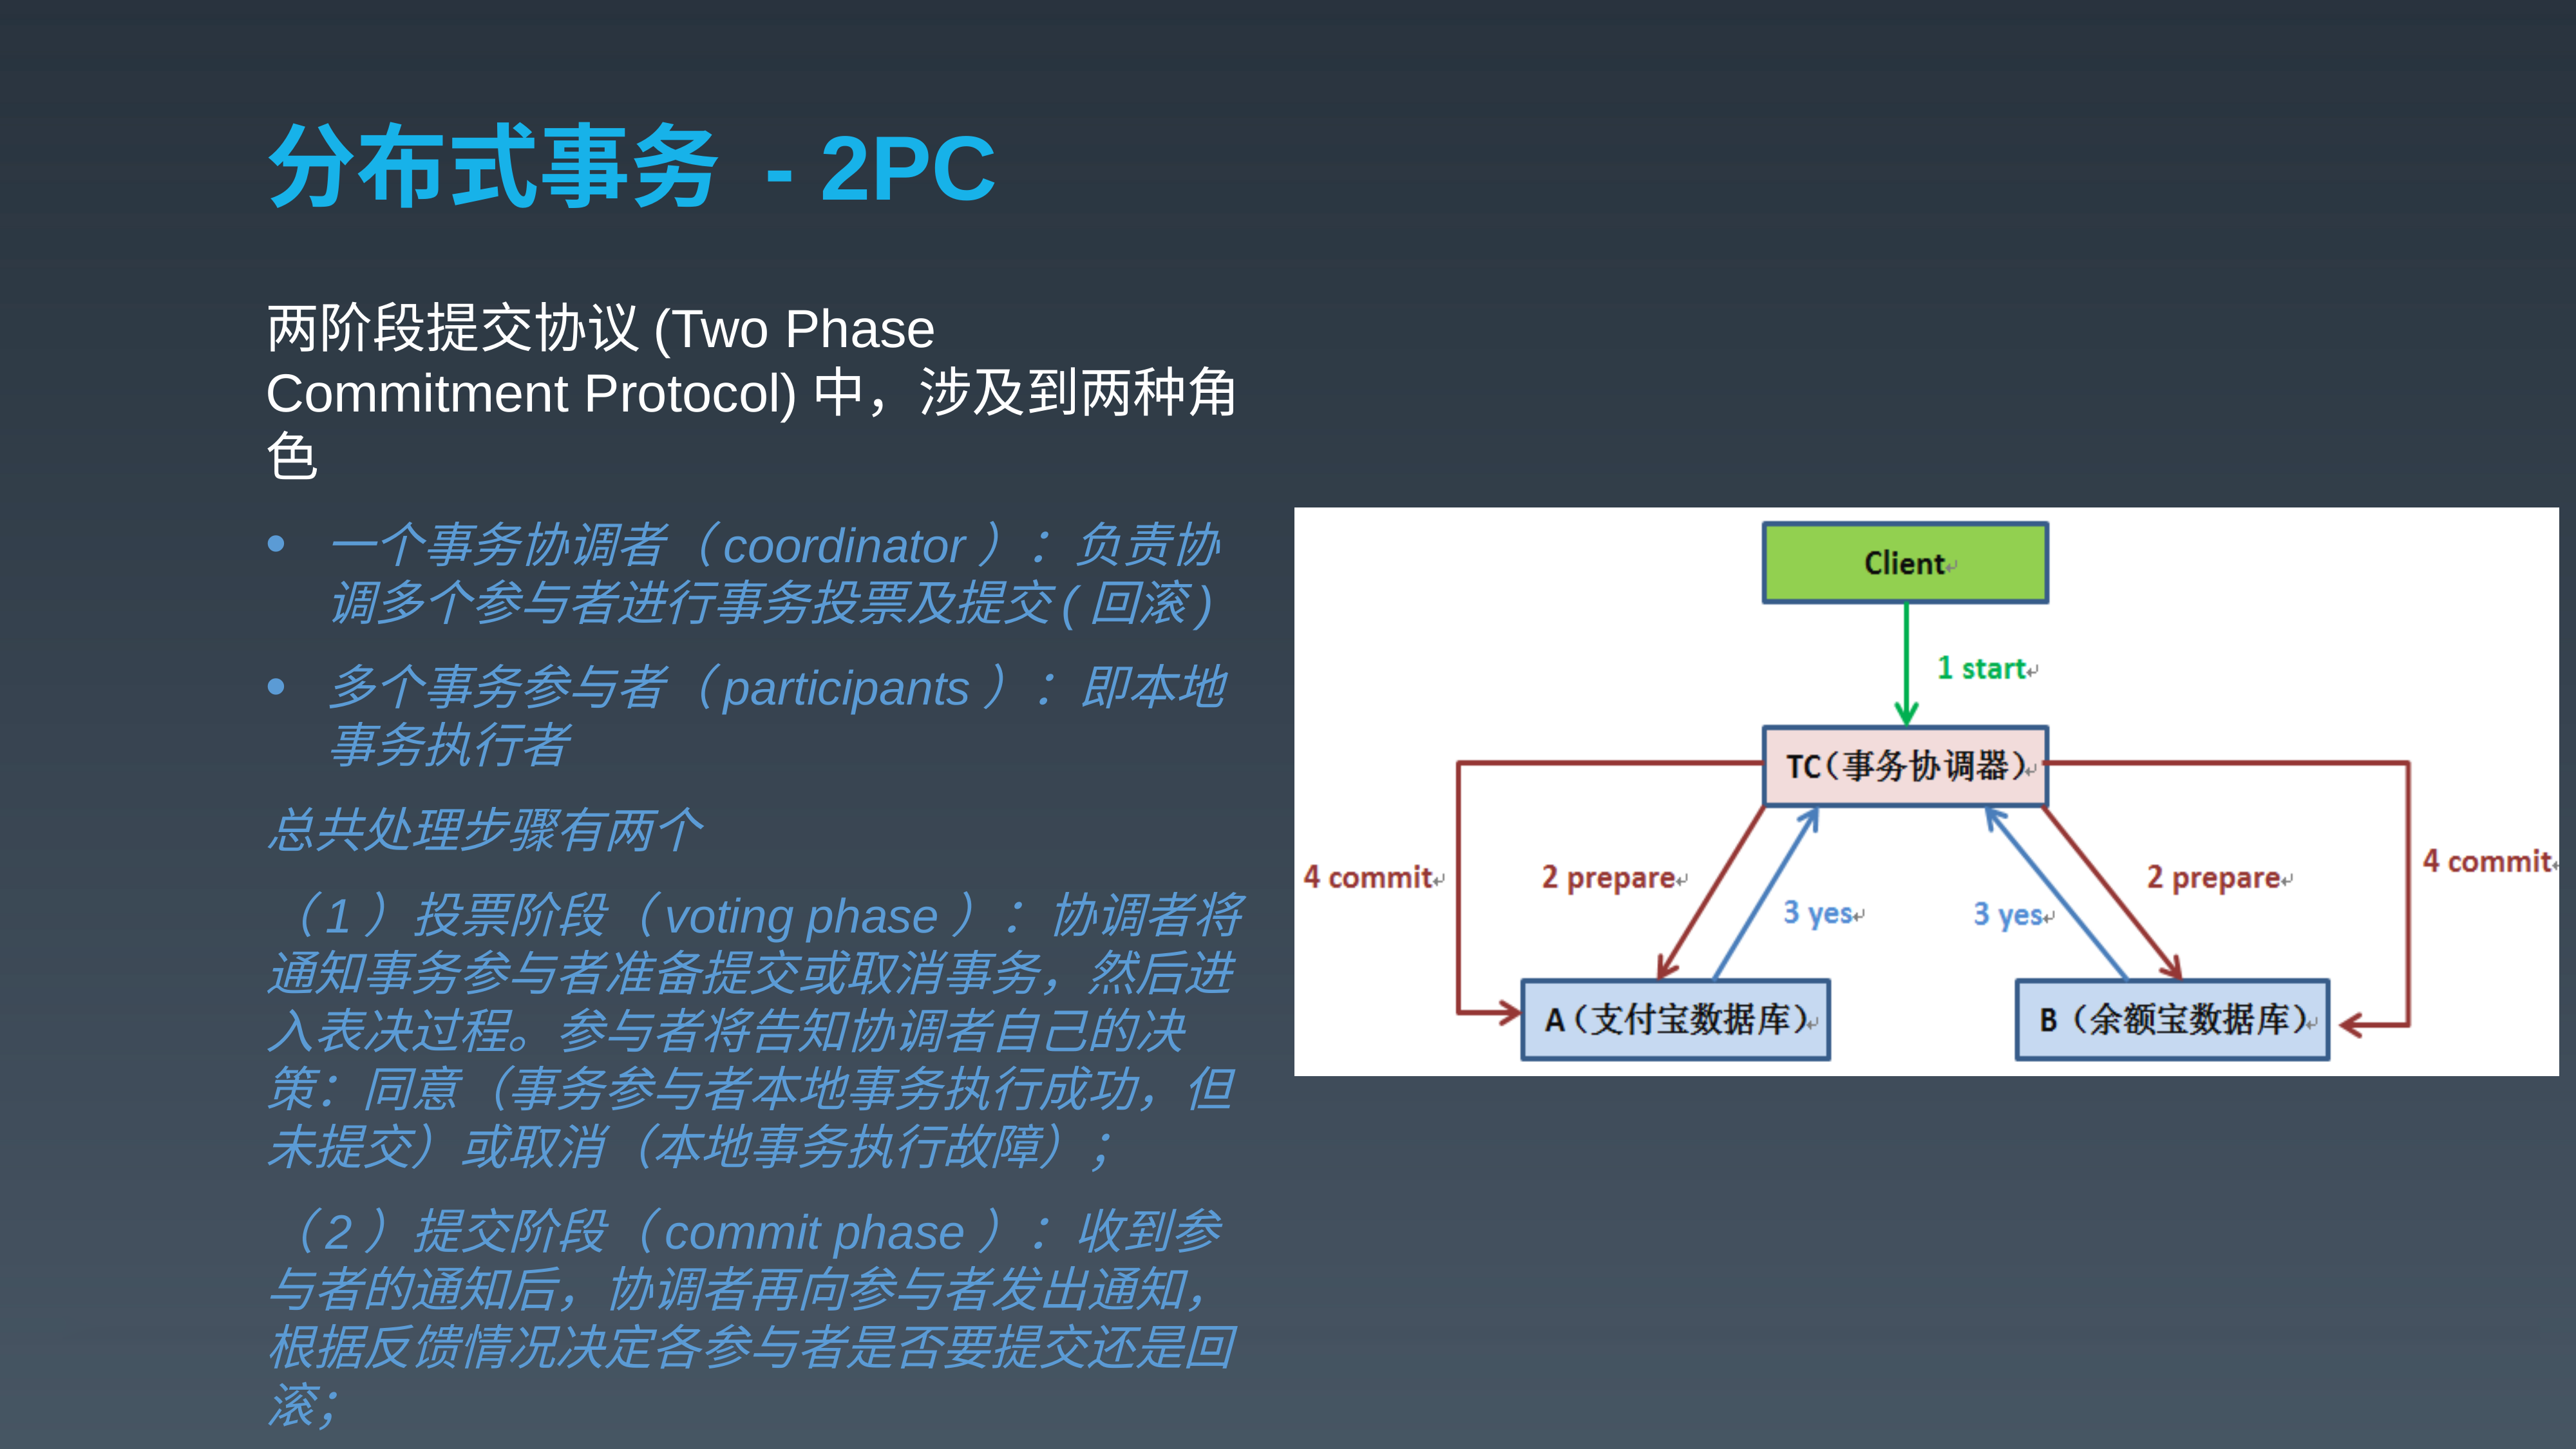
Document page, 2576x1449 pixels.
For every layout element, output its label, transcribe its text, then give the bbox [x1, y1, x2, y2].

list 两阶段提交协议(Two Phase Commitment Protocol)中，涉及到两种角色 一个事务协调者（coordinator）：负责协调多个参与者进行事务投票及提交(回滚) 多个事务参与者（participants）：即本地事务执行者 总共处理步骤有两个 （1）投票阶段（voting phase）：协调者将通知事务参与者准备提交或取消事务，然后进入表决过程。参与者将告知协调者自己的决策：同意（事务参与者本地事务执行成功，但未提交）或取消（本地事务执行故障）； （2）提交阶段（commit phase）：收到参与者的通知后，协调者再向参与者发出通知，根据反馈情况决定各参与者是否要提交还是回滚； [260, 288, 1261, 1384]
picture [0, 0, 2576, 1449]
title 分布式事务 - 2PC [260, 103, 2316, 243]
